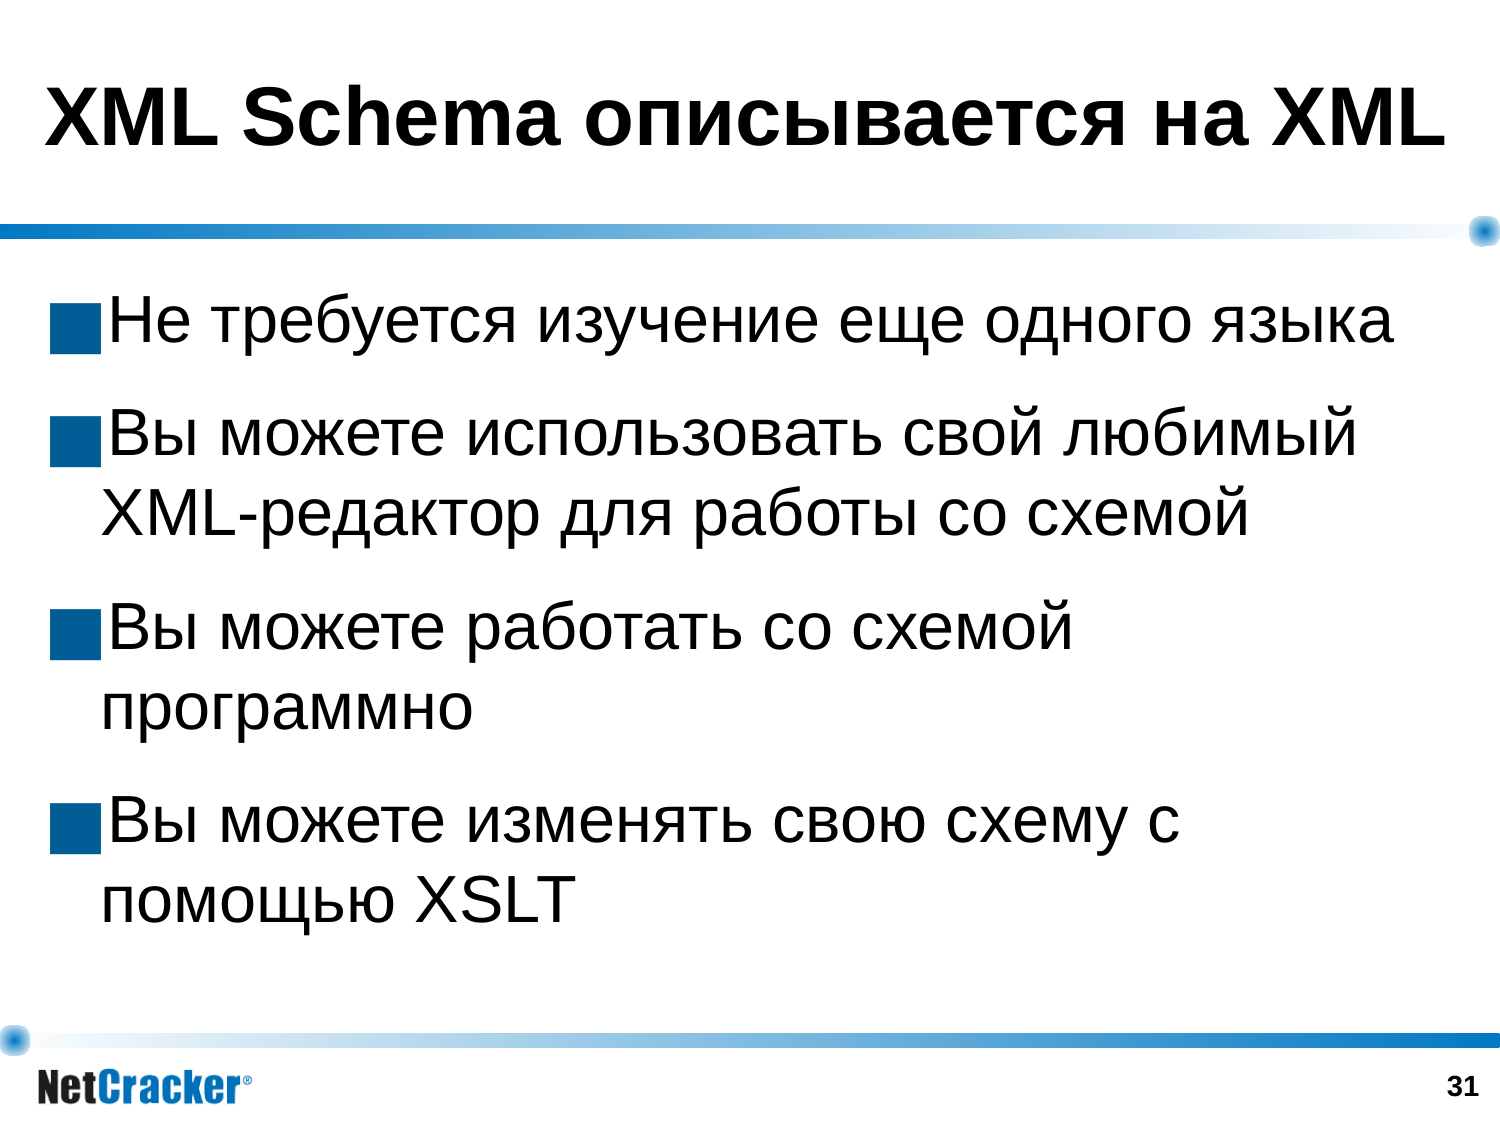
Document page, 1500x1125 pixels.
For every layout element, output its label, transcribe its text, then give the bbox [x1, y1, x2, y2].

list Не требуется изучение еще одного языка Вы можете использовать свой любимый XML-редактор для работы со схемой Вы можете работать со схемой программно Вы можете изменять свою схему с помощью XSLT [29, 268, 1470, 1004]
picture [34, 1063, 256, 1118]
title XML Schema описывается на XML [29, 0, 1470, 225]
slide_number ‹#› [1144, 1034, 1495, 1110]
